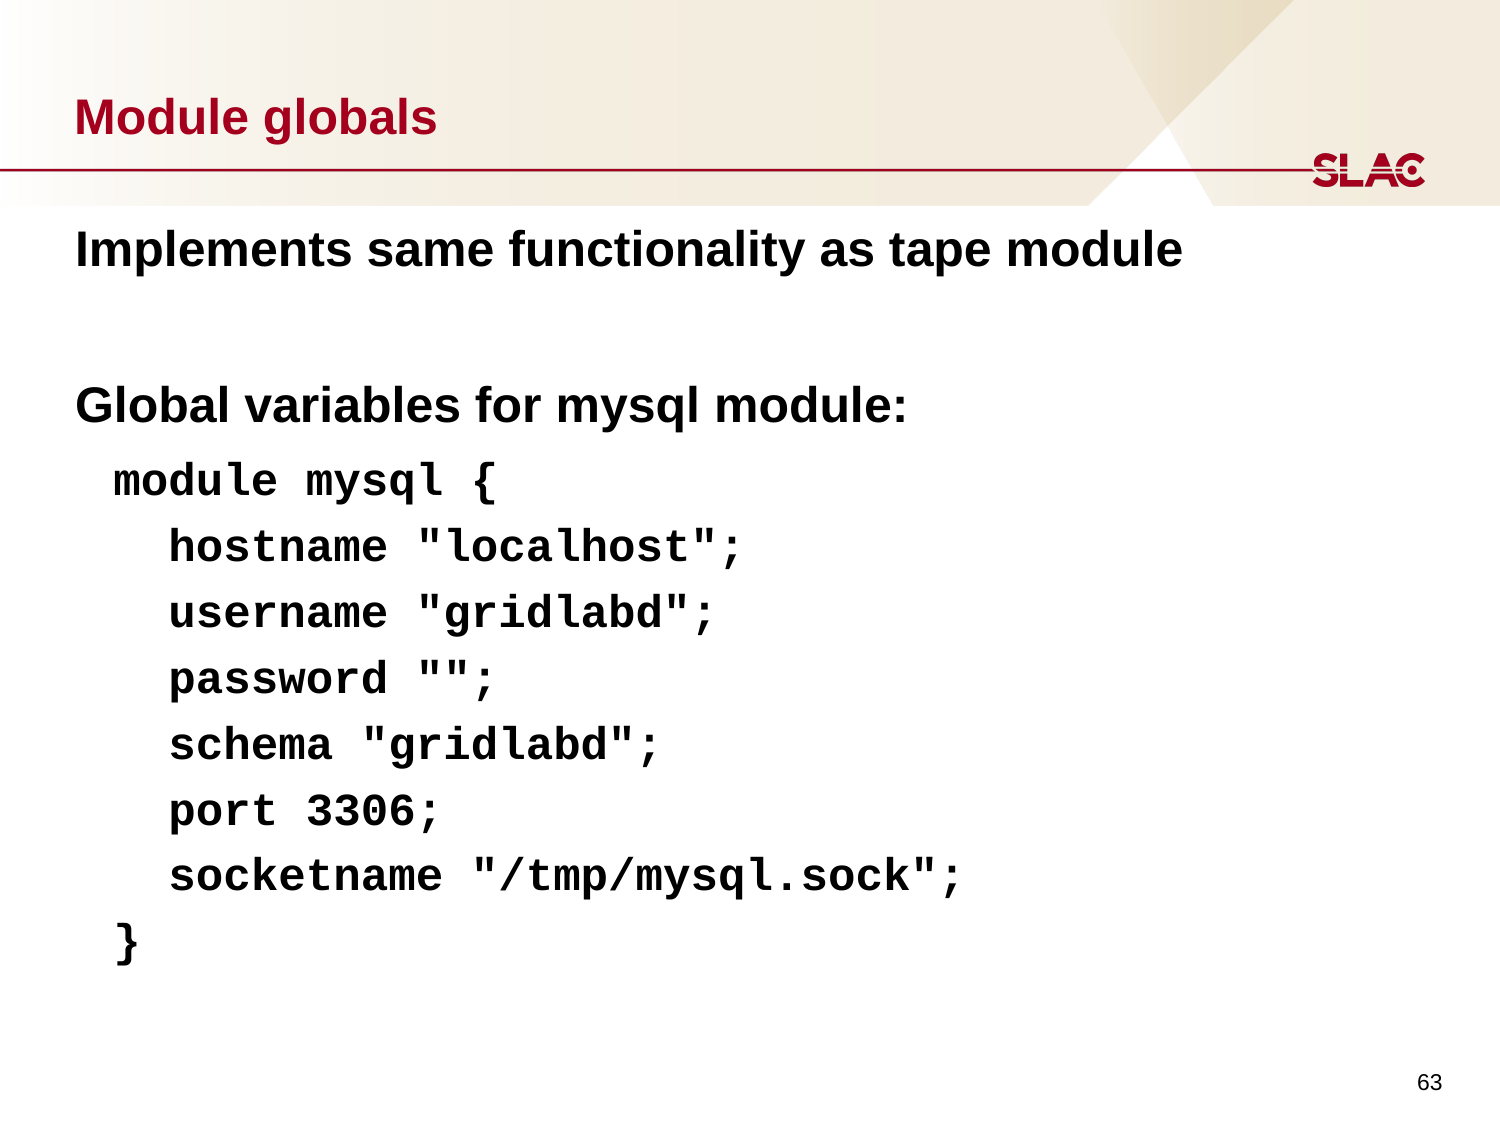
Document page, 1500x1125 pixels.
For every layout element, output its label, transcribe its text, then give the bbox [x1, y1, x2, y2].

title Module globals [74, 21, 1404, 145]
list Implements same functionality as tape module Global variables for mysql module: module mysql { hostname "localhost"; username "gridlabd"; password ""; schema "gridlabd"; port 3306; socketname "/tmp/mysql.sock"; } [75, 203, 1406, 1035]
picture [0, 0, 1500, 206]
slide_number 63 [1405, 1036, 1458, 1125]
